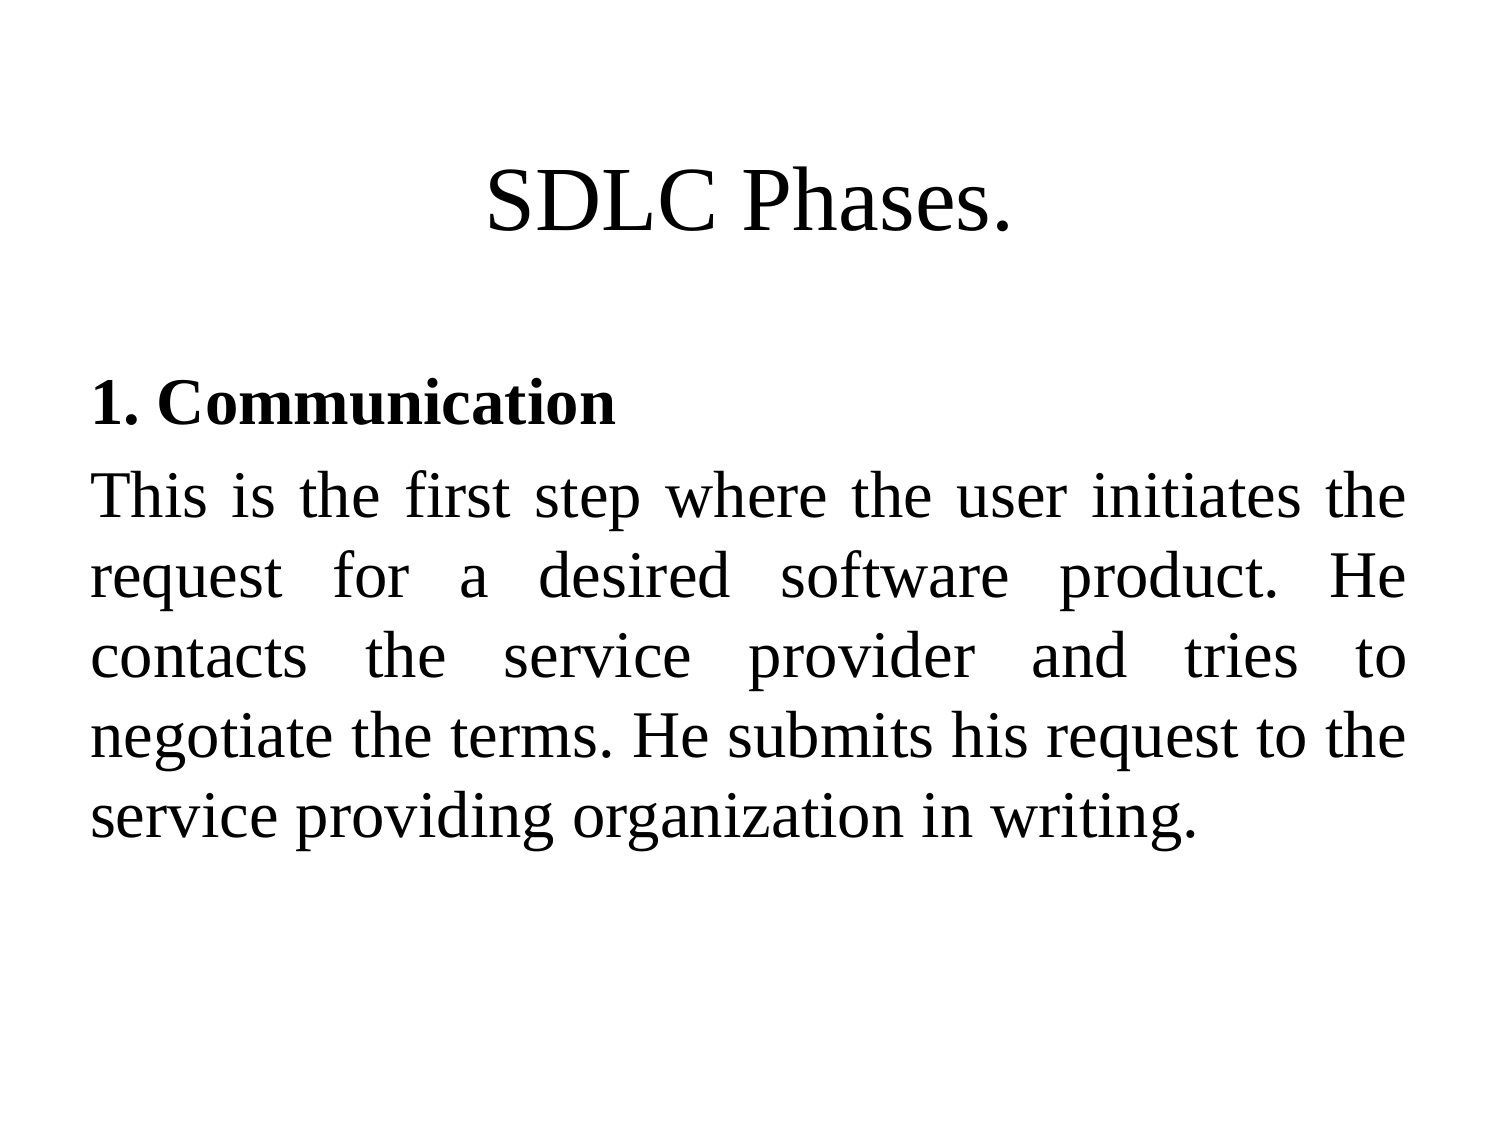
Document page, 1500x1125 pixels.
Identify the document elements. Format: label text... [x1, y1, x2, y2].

list 1. Communication This is the first step where the user initiates the request for a desired software product. He contacts the service provider and tries to negotiate the terms. He submits his request to the service providing organization in writing. [75, 350, 1425, 1093]
title SDLC Phases. [75, 99, 1425, 288]
